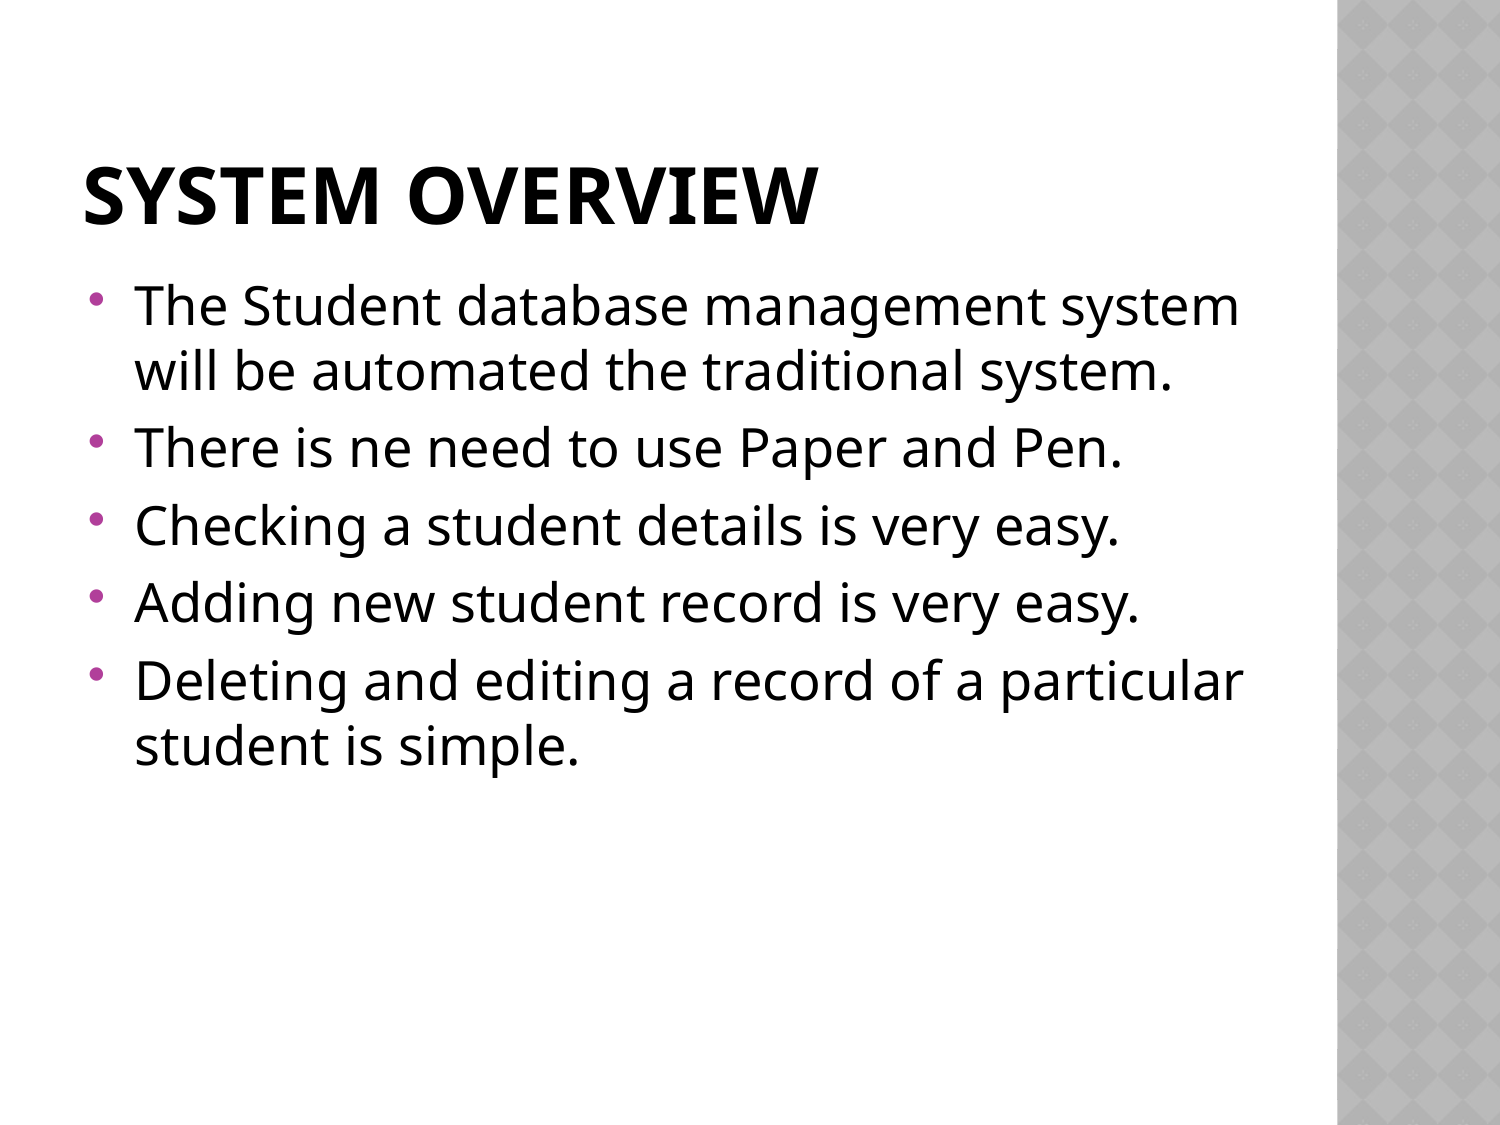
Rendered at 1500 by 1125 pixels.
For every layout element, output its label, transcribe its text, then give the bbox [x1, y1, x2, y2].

list The Student database management system will be automated the traditional system. There is ne need to use Paper and Pen. Checking a student details is very easy. Adding new student record is very easy. Deleting and editing a record of a particular student is simple. [75, 264, 1263, 1059]
title System Overview [75, 52, 1263, 240]
